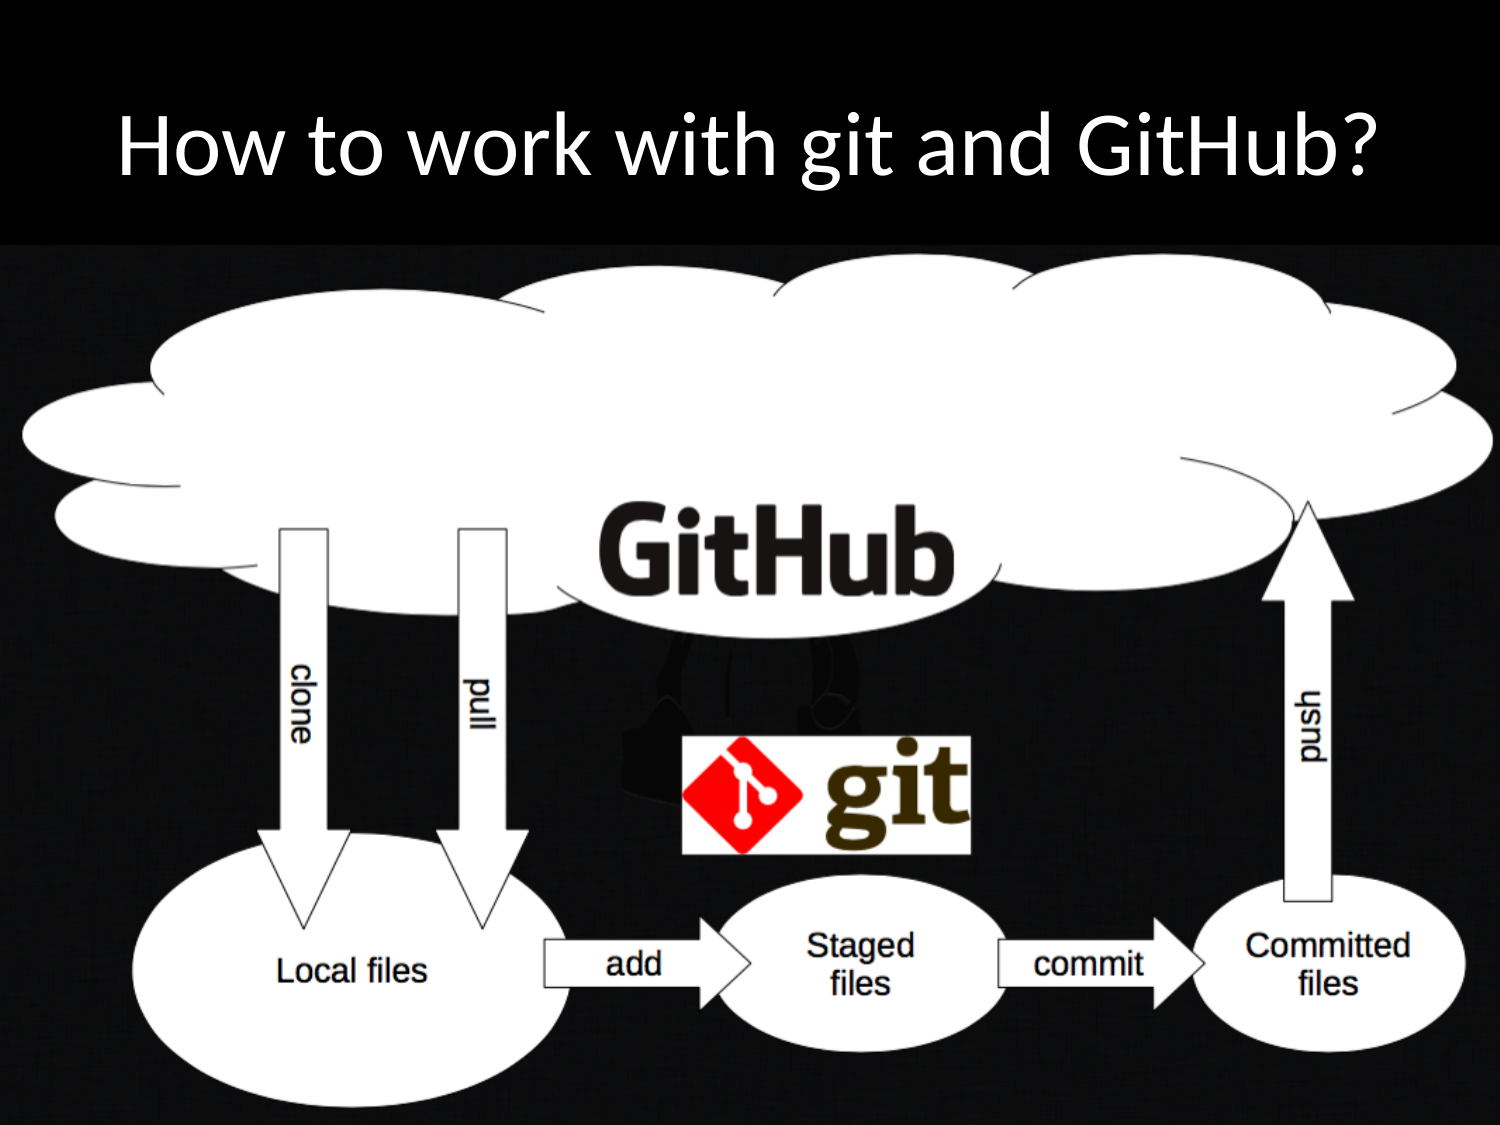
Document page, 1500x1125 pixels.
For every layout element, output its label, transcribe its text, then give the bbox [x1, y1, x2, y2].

title How to work with git and GitHub? [75, 45, 1425, 233]
picture [0, 245, 1500, 1125]
